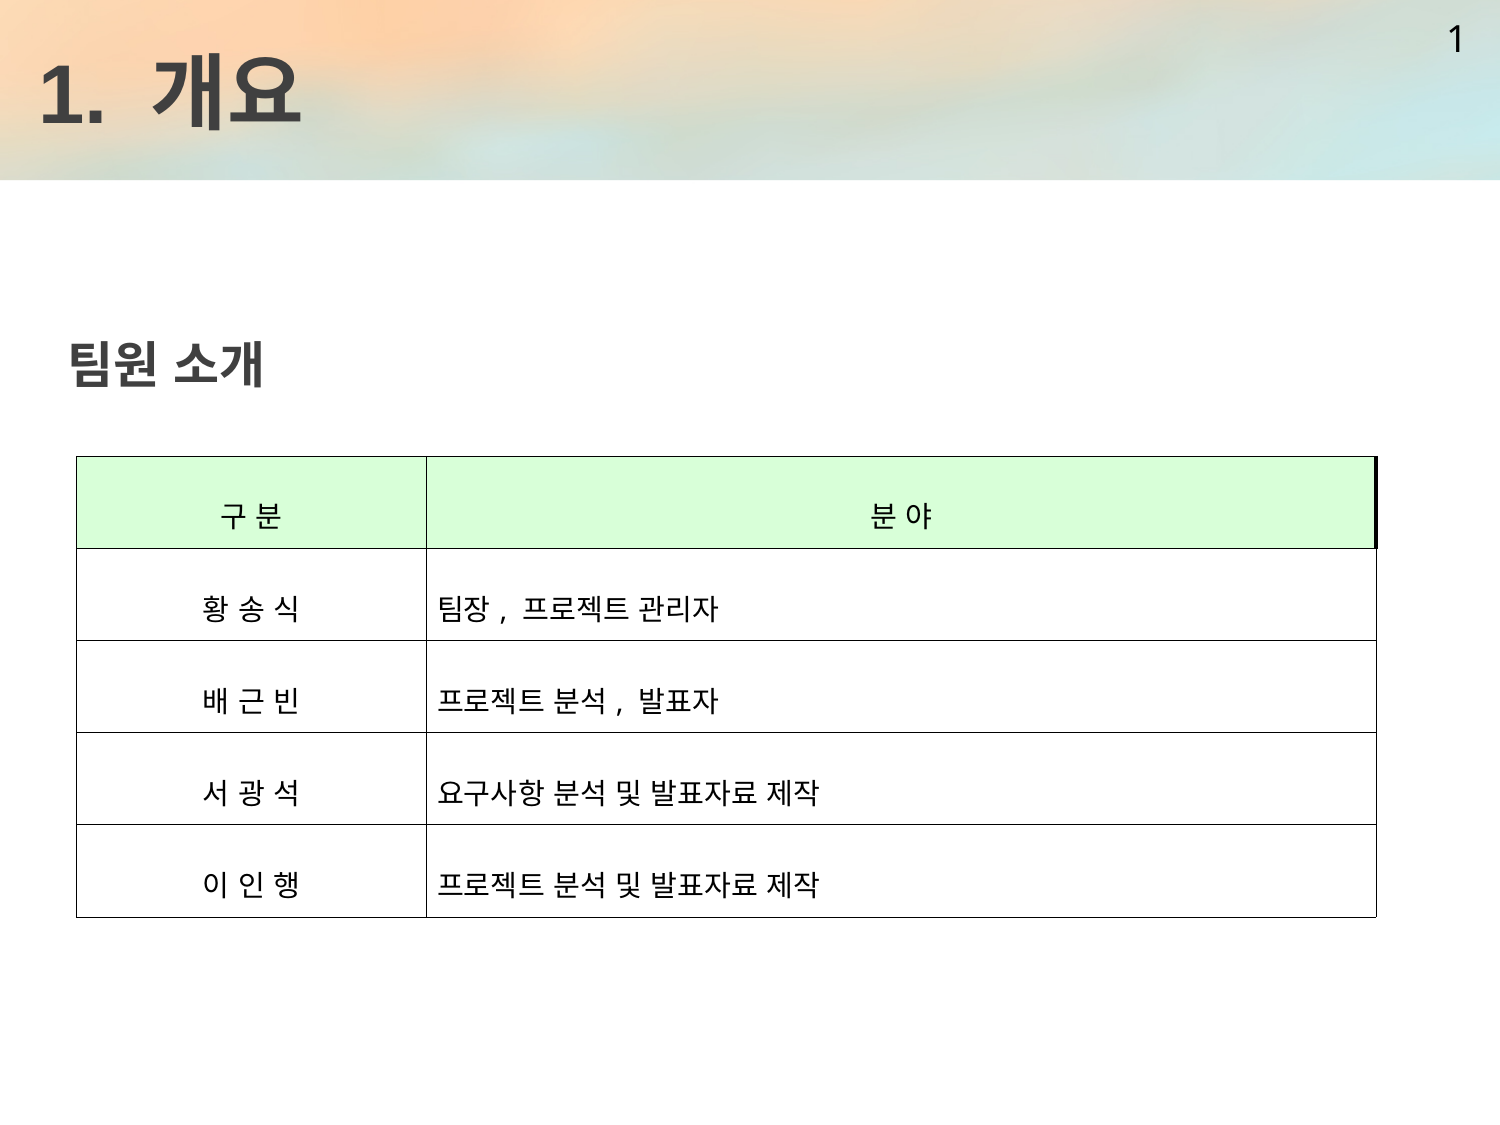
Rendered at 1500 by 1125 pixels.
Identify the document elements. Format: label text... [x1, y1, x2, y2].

table_header 분 야 [427, 457, 1374, 478]
table_cell 이 인 행 [77, 825, 426, 917]
table_cell 황 송 식 [77, 549, 426, 640]
text_box [238, 478, 1500, 554]
table_cell 요구사항 분석 및 발표자료 제작 [427, 733, 1376, 824]
title 1. 개요 [0, 2, 1500, 179]
picture [0, 179, 1500, 1125]
table_cell 팀장, 프로젝트 관리자 [427, 554, 1376, 640]
table_header 구 분 [77, 457, 426, 548]
text_box 팀원 소개 [53, 326, 1403, 402]
table_cell 배 근 빈 [77, 641, 426, 732]
table_cell 서 광 석 [77, 733, 426, 824]
table_cell 프로젝트 분석 및 발표자료 제작 [427, 825, 1376, 917]
table_cell 프로젝트 분석, 발표자 [427, 641, 1376, 732]
text_box 1 [1399, 7, 1483, 67]
